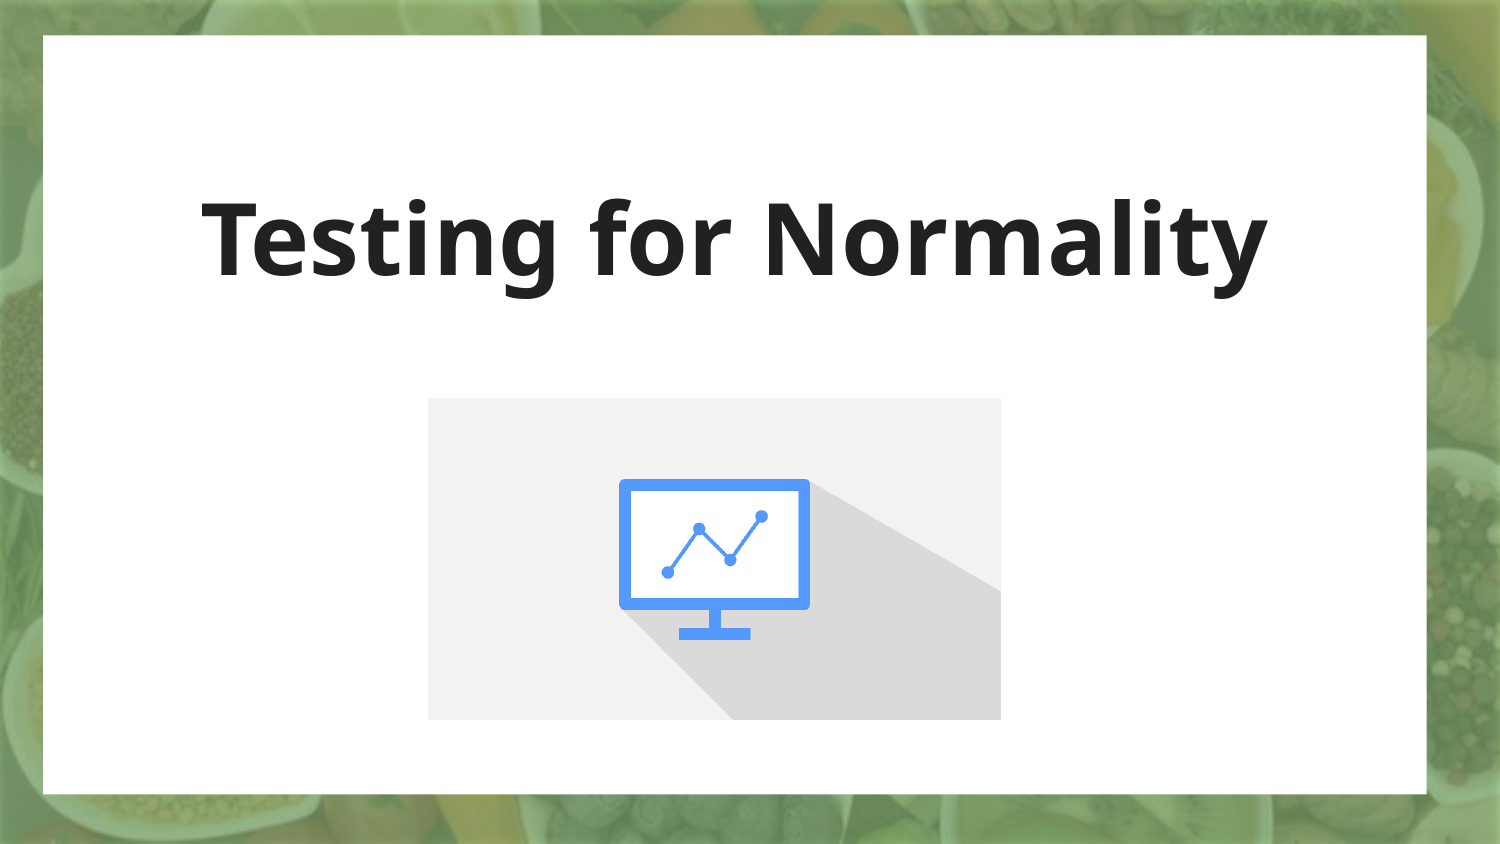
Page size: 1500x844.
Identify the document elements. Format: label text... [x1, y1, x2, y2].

title Testing for Normality [43, 35, 1427, 795]
picture [428, 397, 1001, 720]
